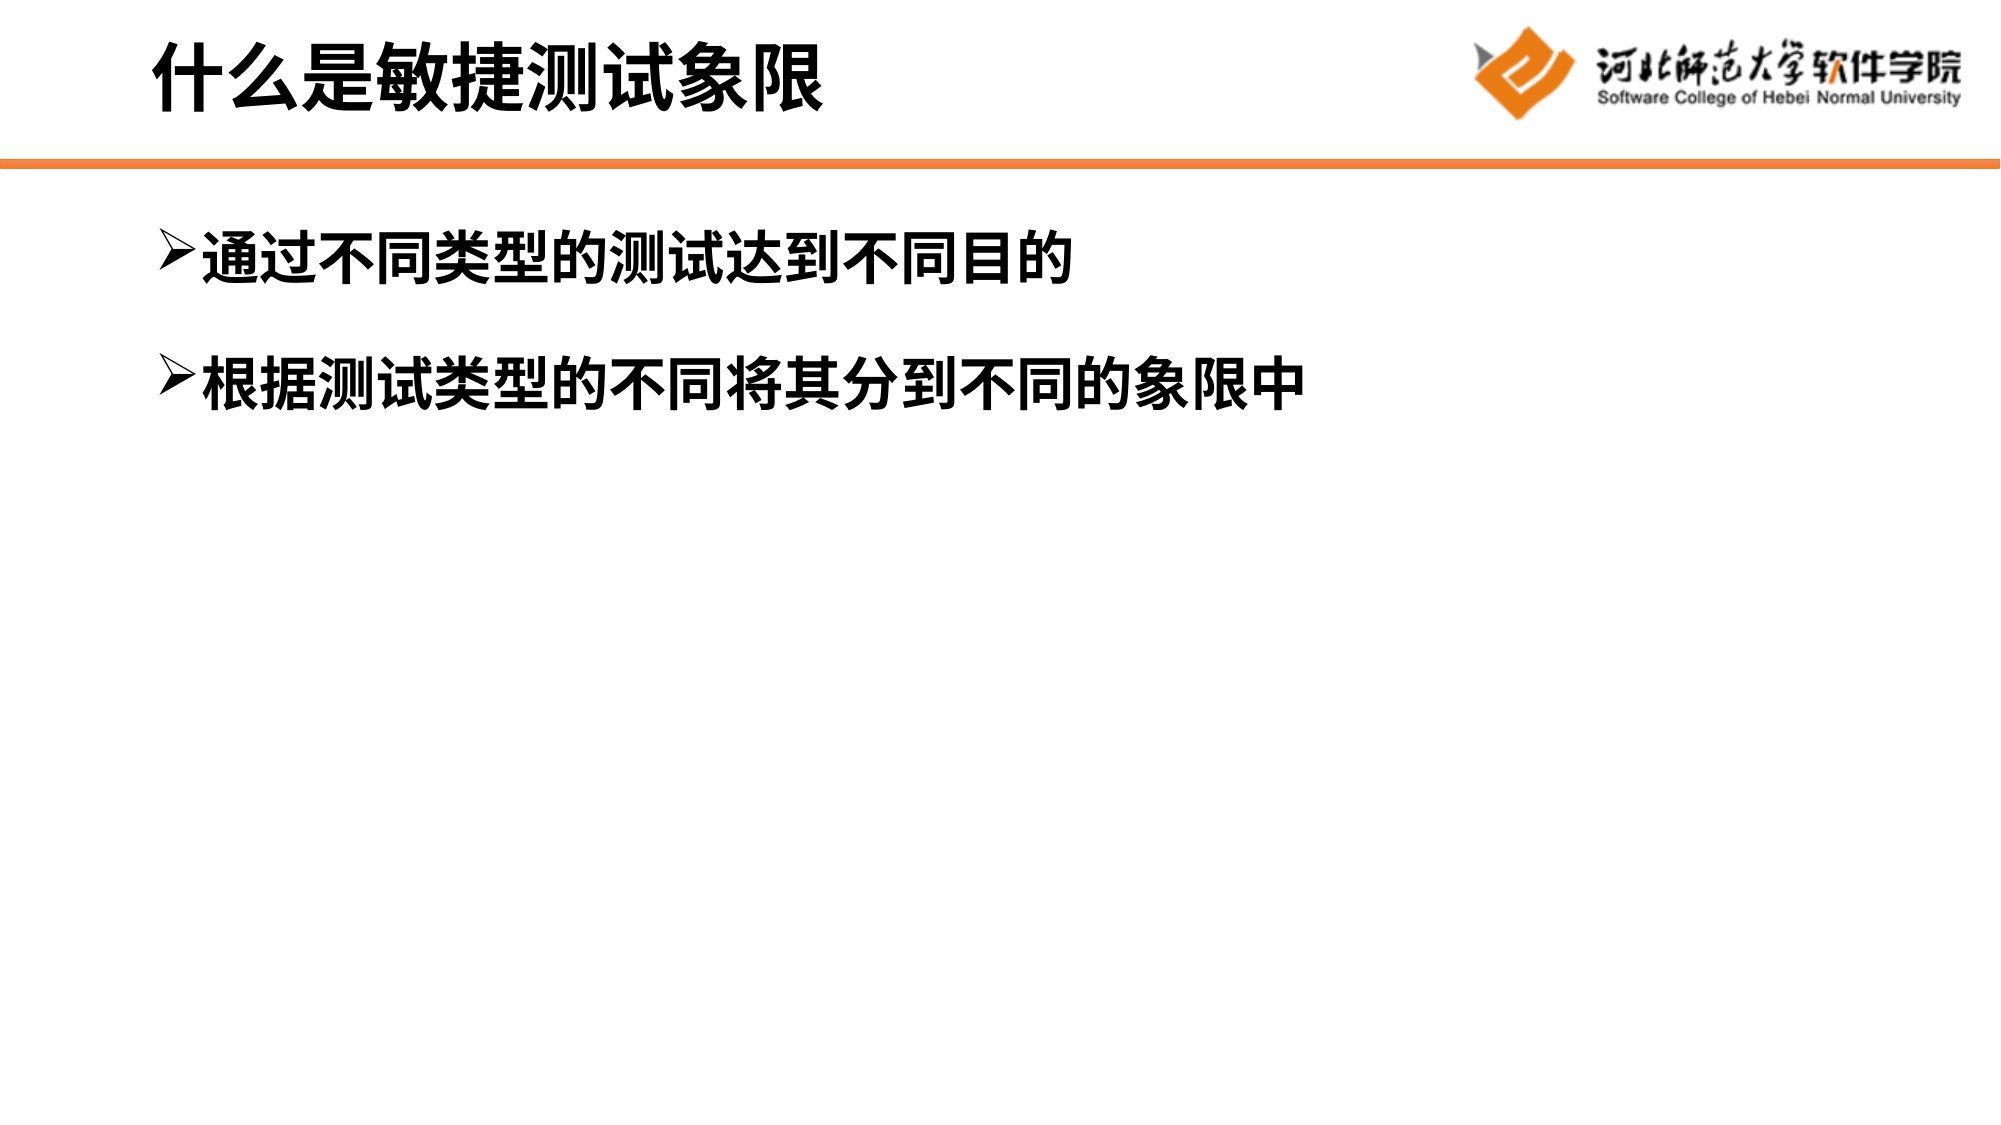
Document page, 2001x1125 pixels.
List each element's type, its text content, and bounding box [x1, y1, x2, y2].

title 什么是敏捷测试象限 [135, 8, 1861, 155]
picture [1861, 18, 1988, 126]
list 通过不同类型的测试达到不同目的 根据测试类型的不同将其分到不同的象限中 [139, 178, 1865, 988]
